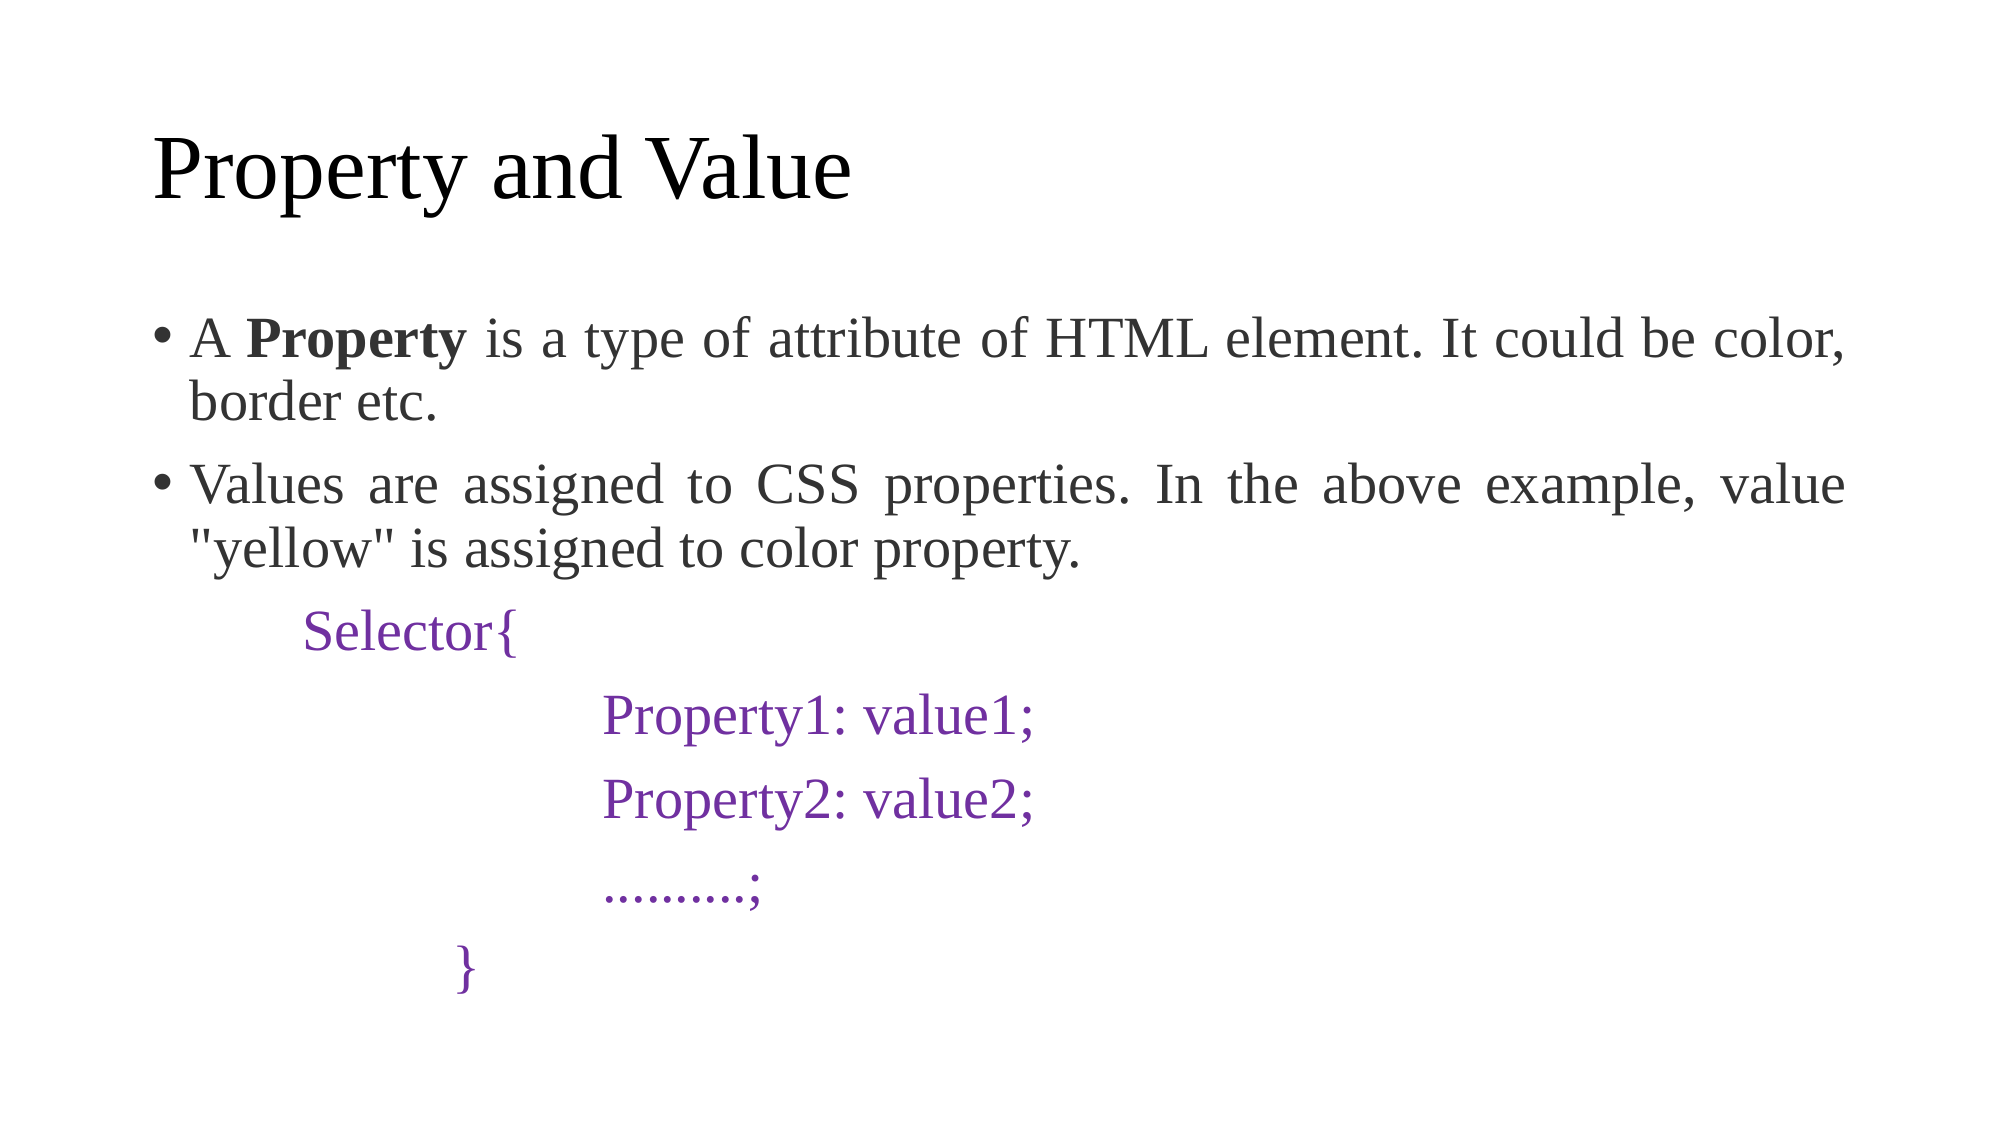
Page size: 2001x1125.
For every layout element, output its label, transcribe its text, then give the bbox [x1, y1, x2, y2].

list A Property is a type of attribute of HTML element. It could be color, border etc. Values are assigned to CSS properties. In the above example, value "yellow" is assigned to color property. Selector{ Property1: value1; Property2: value2; ..........; } [137, 299, 1863, 1014]
title Property and Value [137, 59, 1863, 278]
